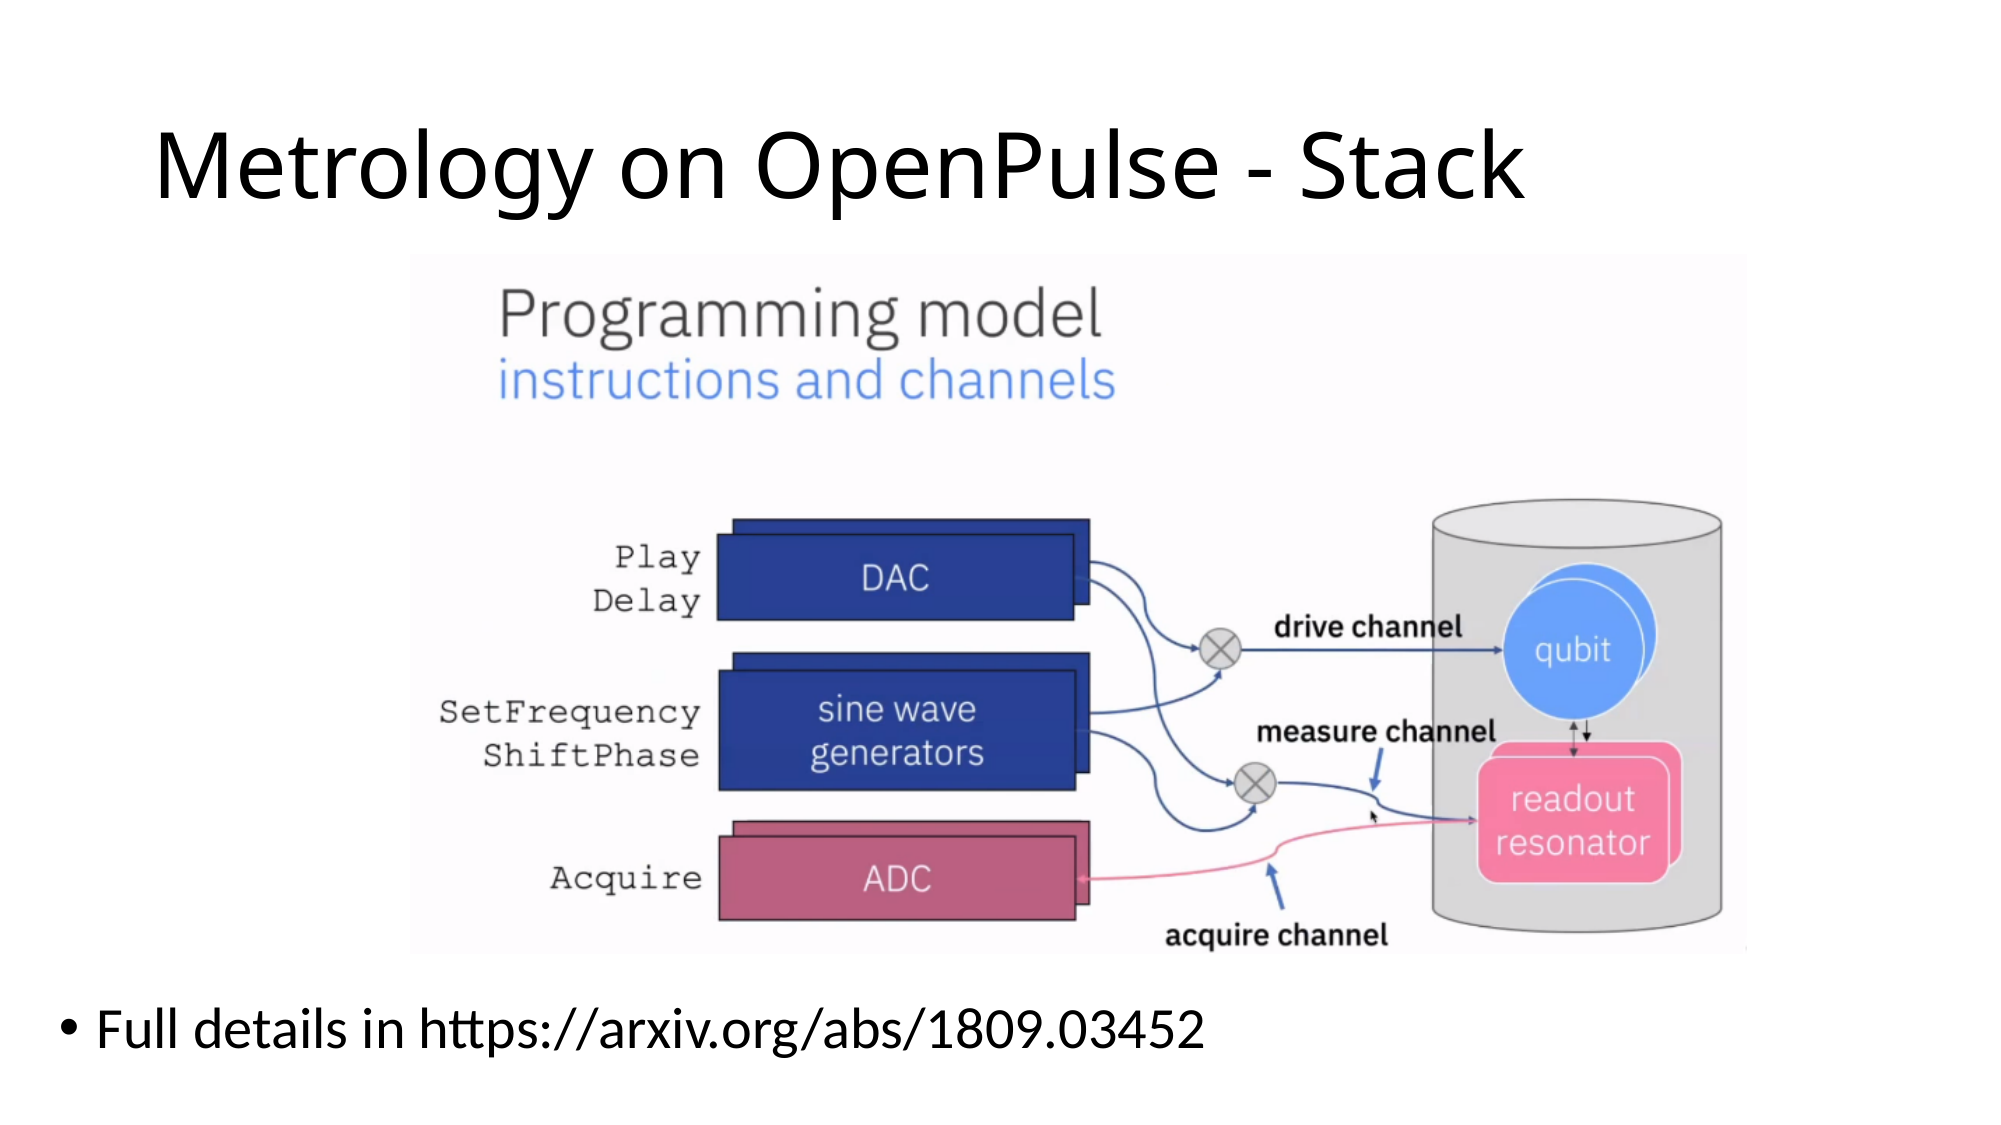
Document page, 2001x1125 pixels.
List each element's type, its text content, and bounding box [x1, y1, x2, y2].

picture [410, 254, 1747, 954]
title Metrology on OpenPulse - Stack [137, 59, 1863, 278]
list Full details in https://arxiv.org/abs/1809.03452 [44, 990, 1769, 1125]
